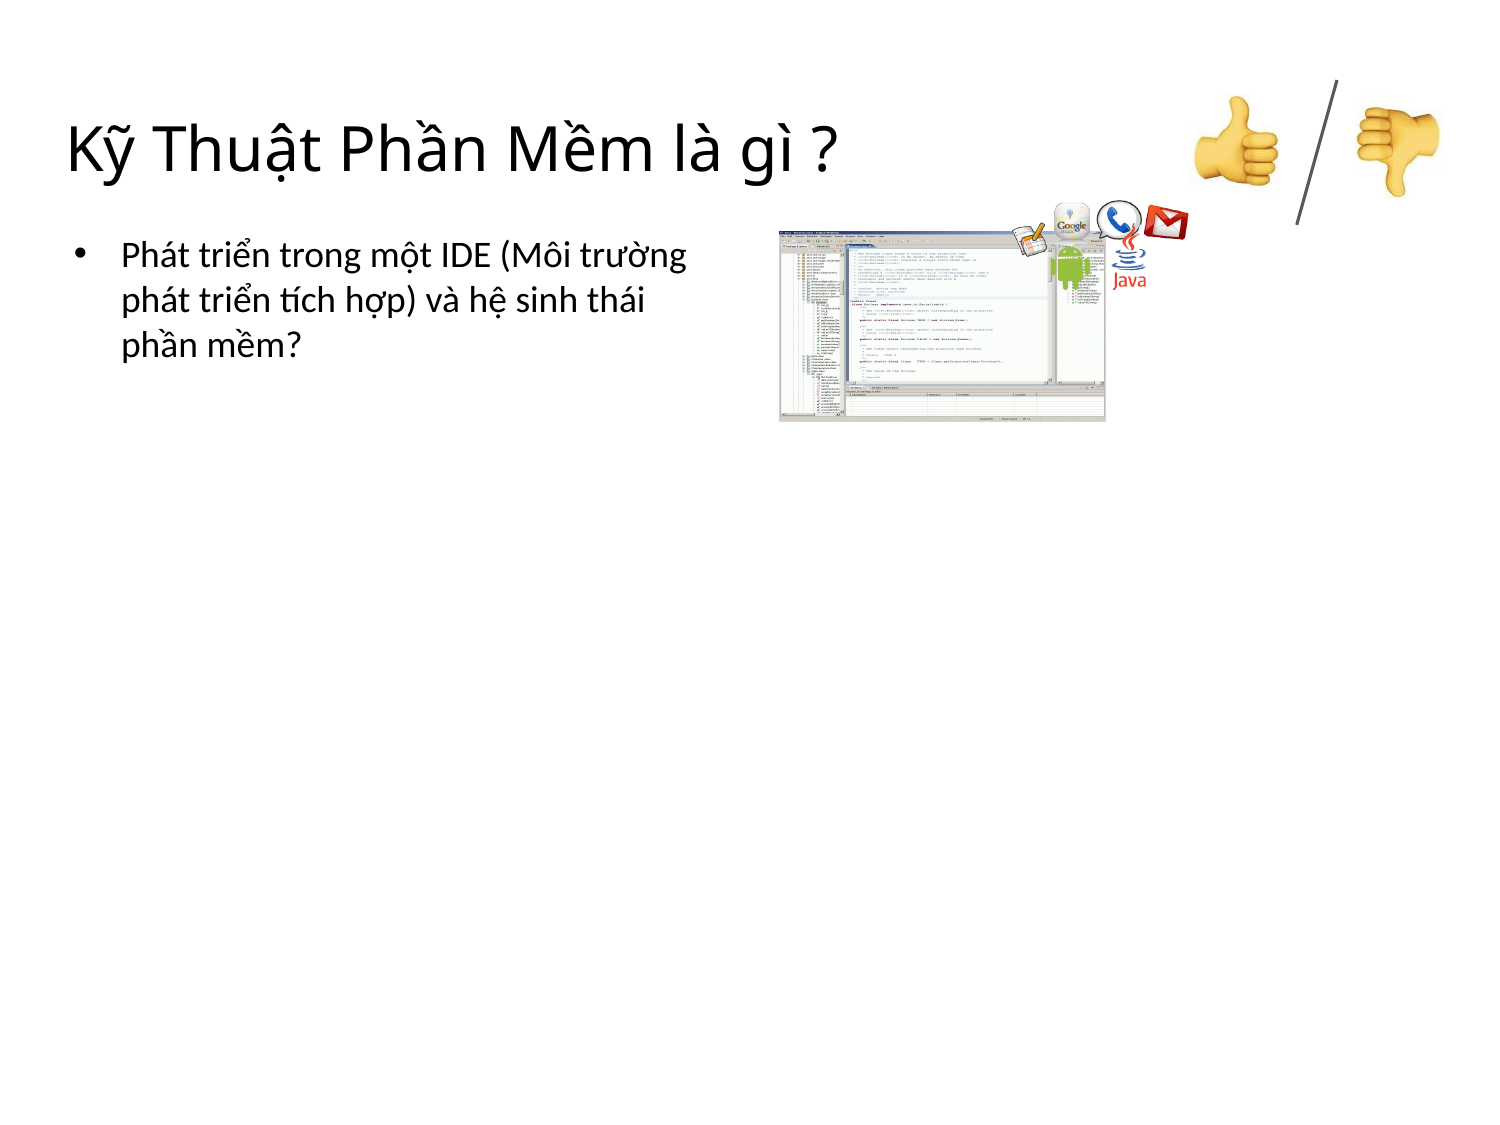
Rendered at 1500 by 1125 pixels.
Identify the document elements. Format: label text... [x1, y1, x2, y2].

title Kỹ Thuật Phần Mềm là gì ? [63, 106, 925, 297]
picture [1189, 93, 1280, 199]
text_box Phát triển trong một IDE (Môi trường phát triển tích hợp) và hệ sinh thái phần mềm? [74, 228, 713, 366]
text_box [779, 198, 1190, 422]
picture [1353, 93, 1446, 199]
